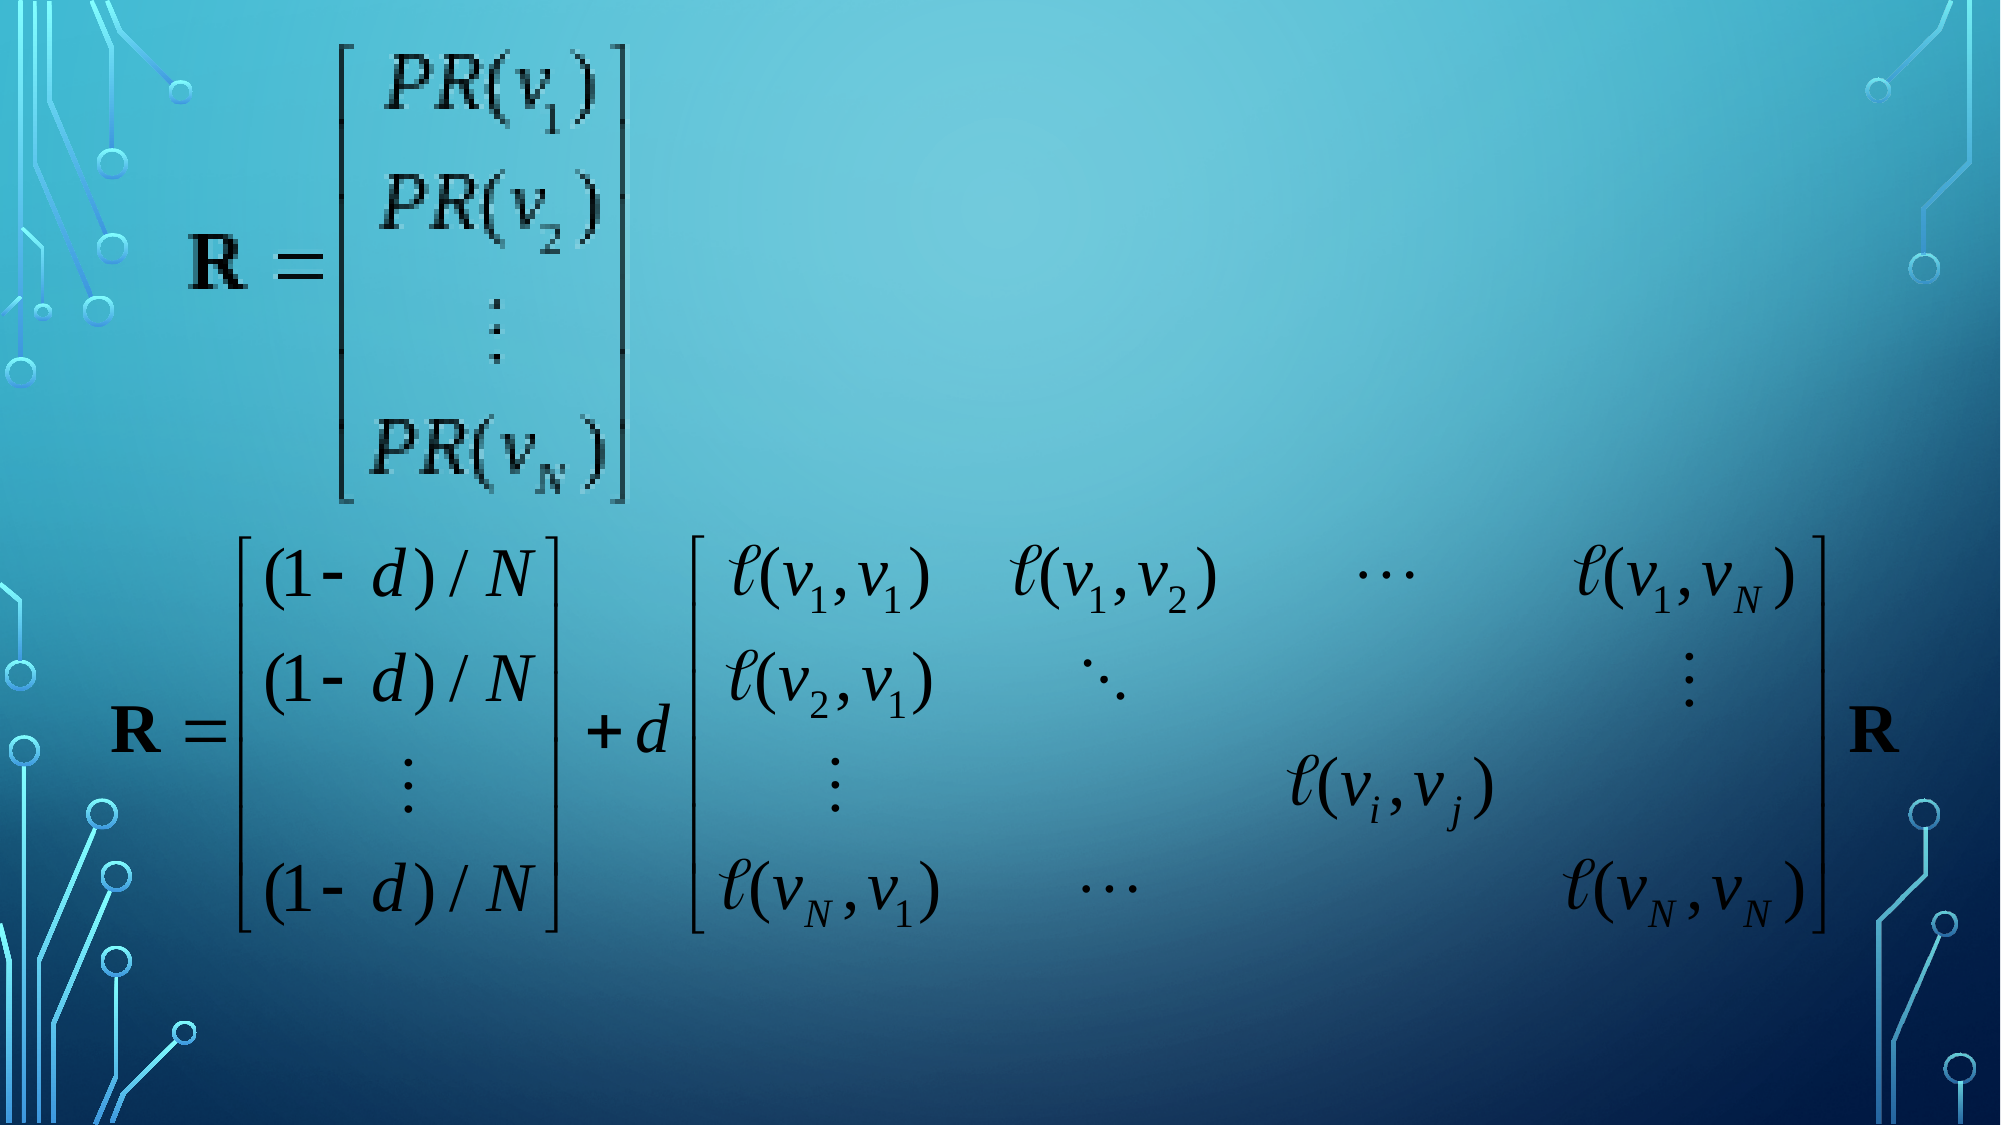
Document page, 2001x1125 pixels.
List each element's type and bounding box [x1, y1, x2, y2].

picture [99, 24, 1915, 952]
